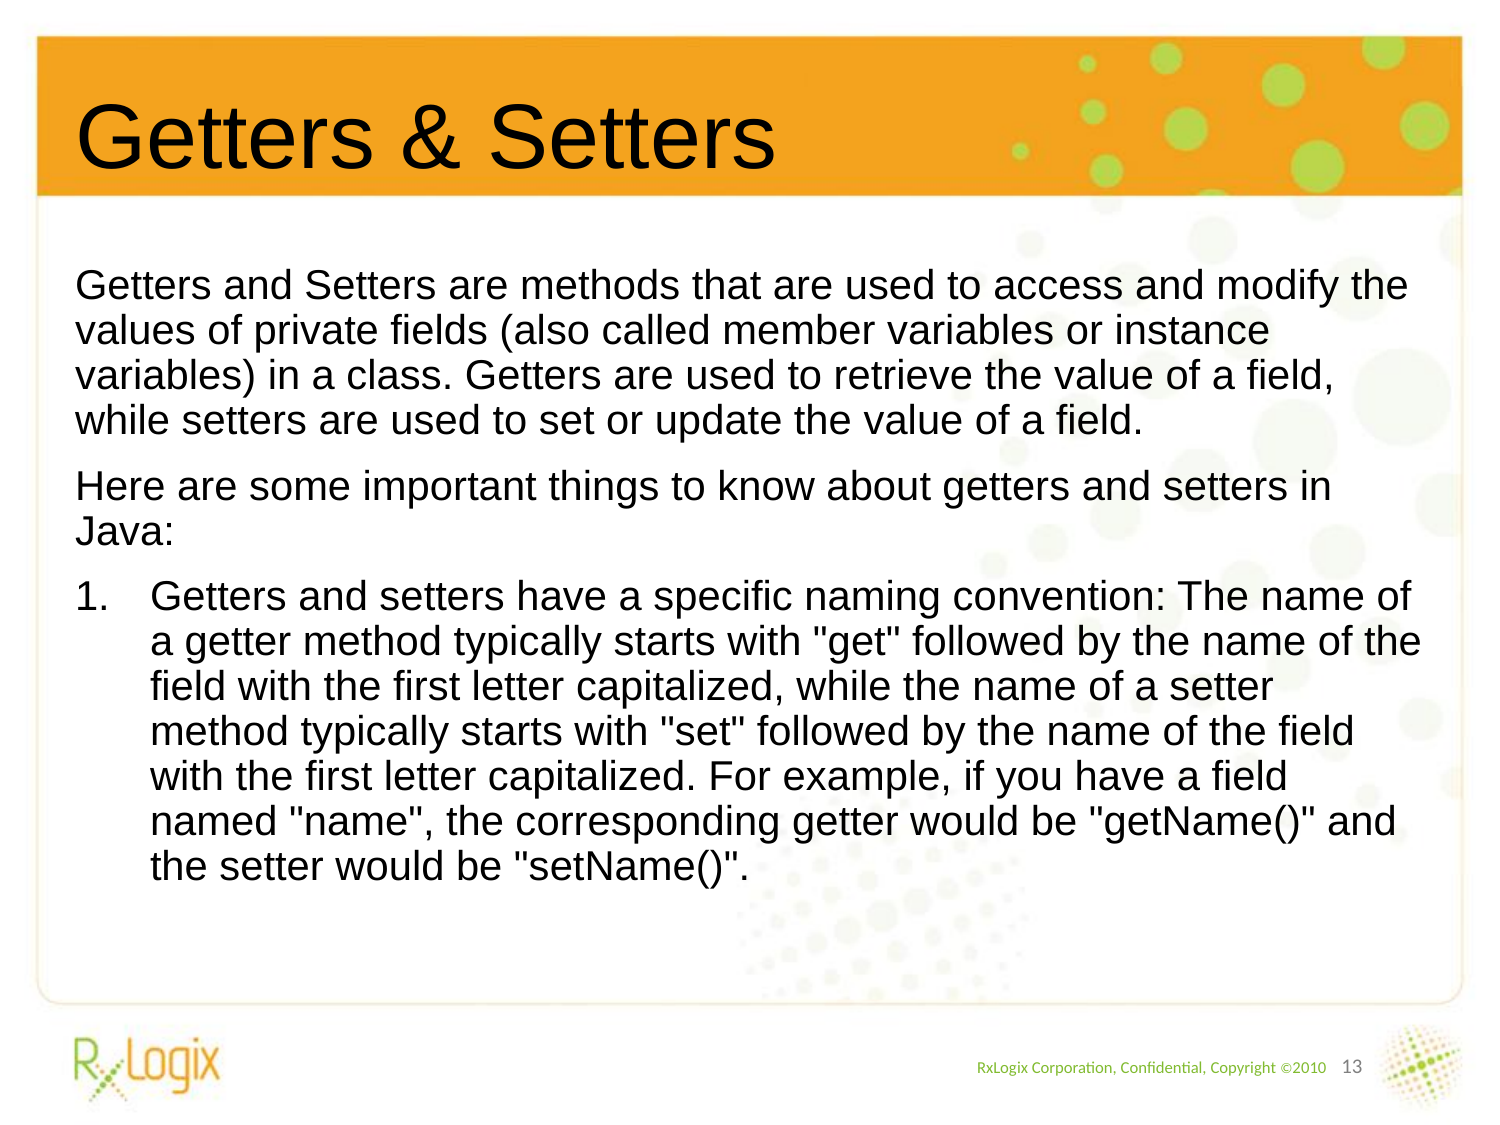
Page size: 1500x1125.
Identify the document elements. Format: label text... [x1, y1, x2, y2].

title Getters & Setters [75, 44, 1425, 233]
picture [0, 0, 1500, 1125]
subtitle Getters and Setters are methods that are used to access and modify the values of private fields (also called member variables or instance variables) in a class. Getters are used to retrieve the value of a field, while setters are used to set or update the value of a field. Here are some important things to know about getters and setters in Java: Getters and setters have a specific naming convention: The name of a getter method typically starts with "get" followed by the name of the field with the first letter capitalized, while the name of a setter method typically starts with "set" followed by the name of the field with the first letter capitalized. For example, if you have a field named "name", the corresponding getter would be "getName()" and the setter would be "setName()". [75, 263, 1425, 956]
